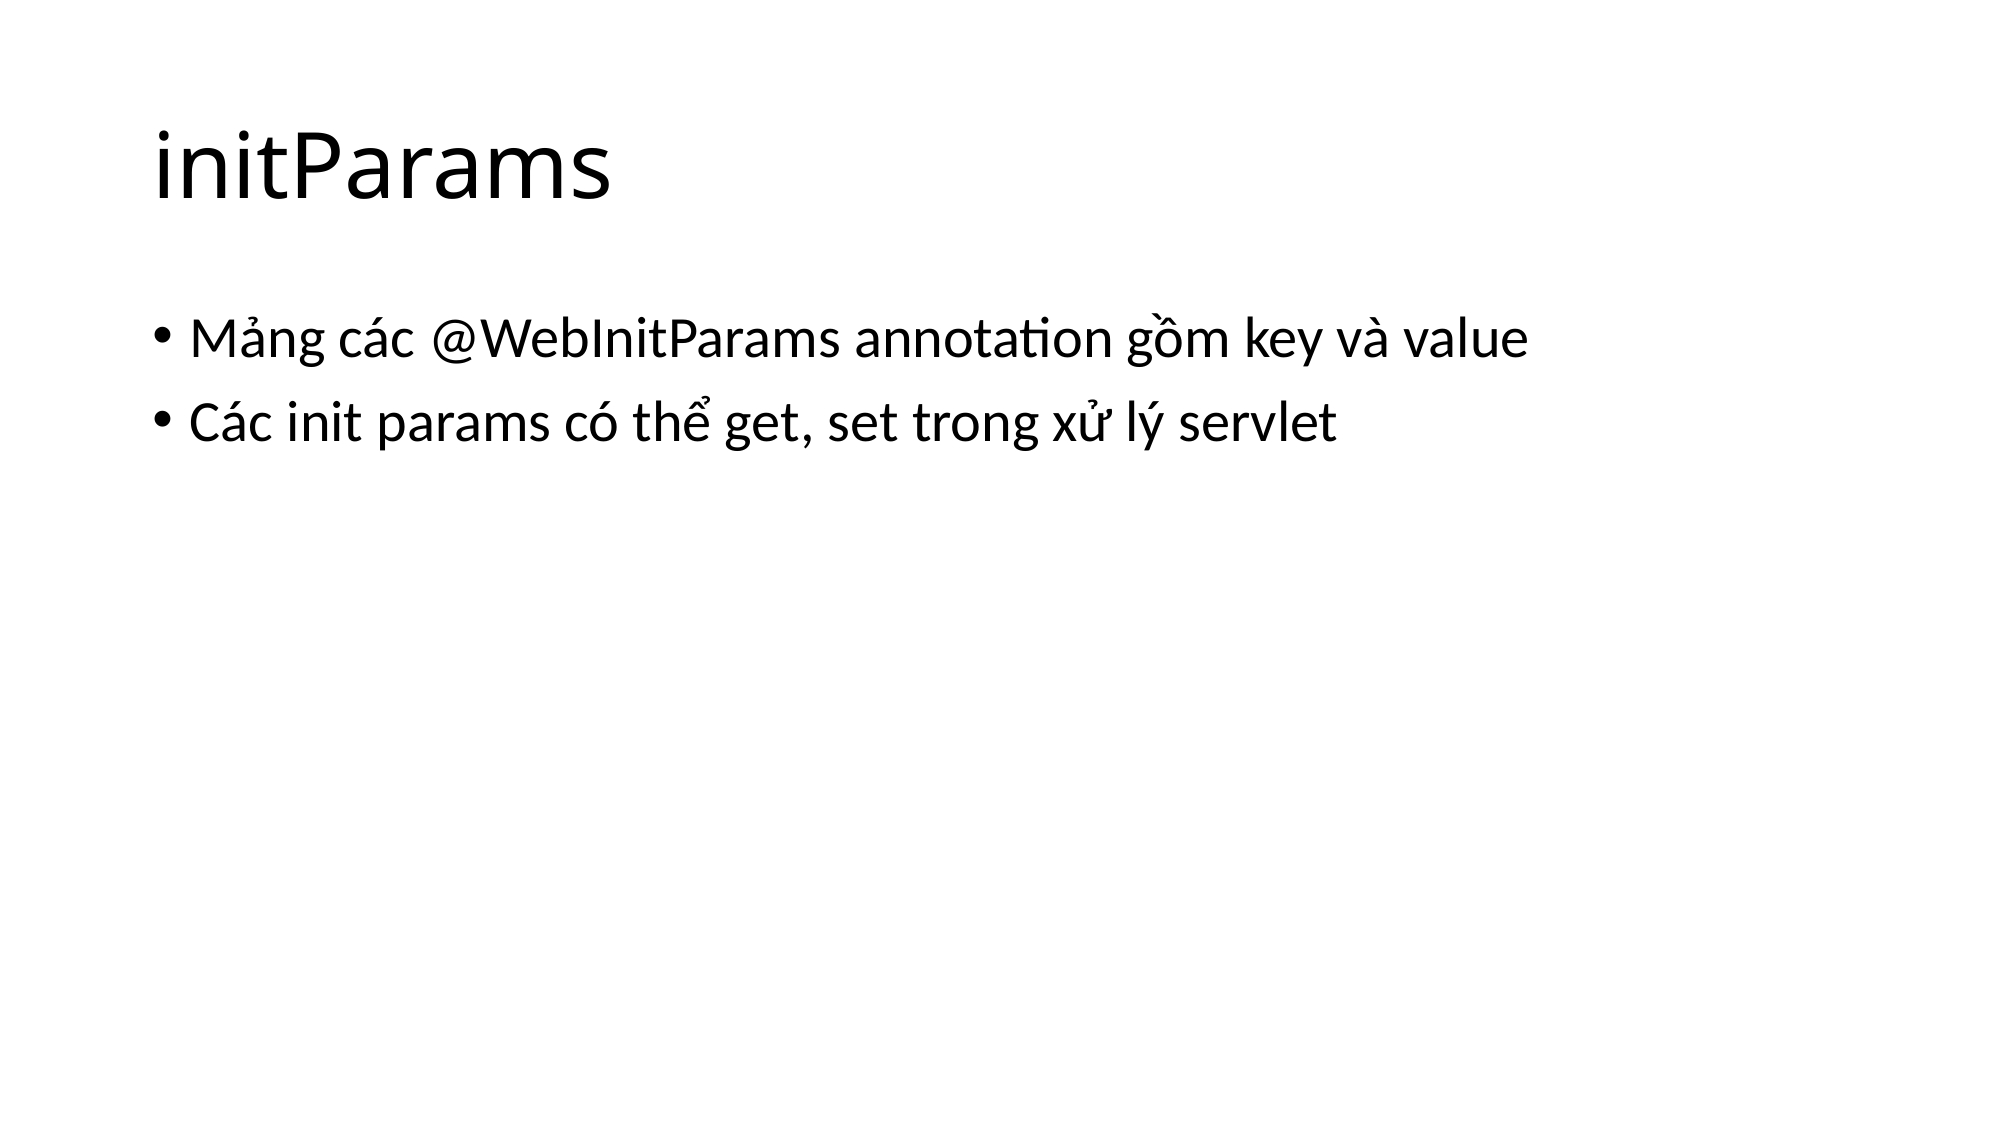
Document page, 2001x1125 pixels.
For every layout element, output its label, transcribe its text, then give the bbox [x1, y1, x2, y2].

list Mảng các @WebInitParams annotation gồm key và value Các init params có thể get, set trong xử lý servlet [137, 299, 1863, 1014]
title initParams [137, 59, 1863, 278]
